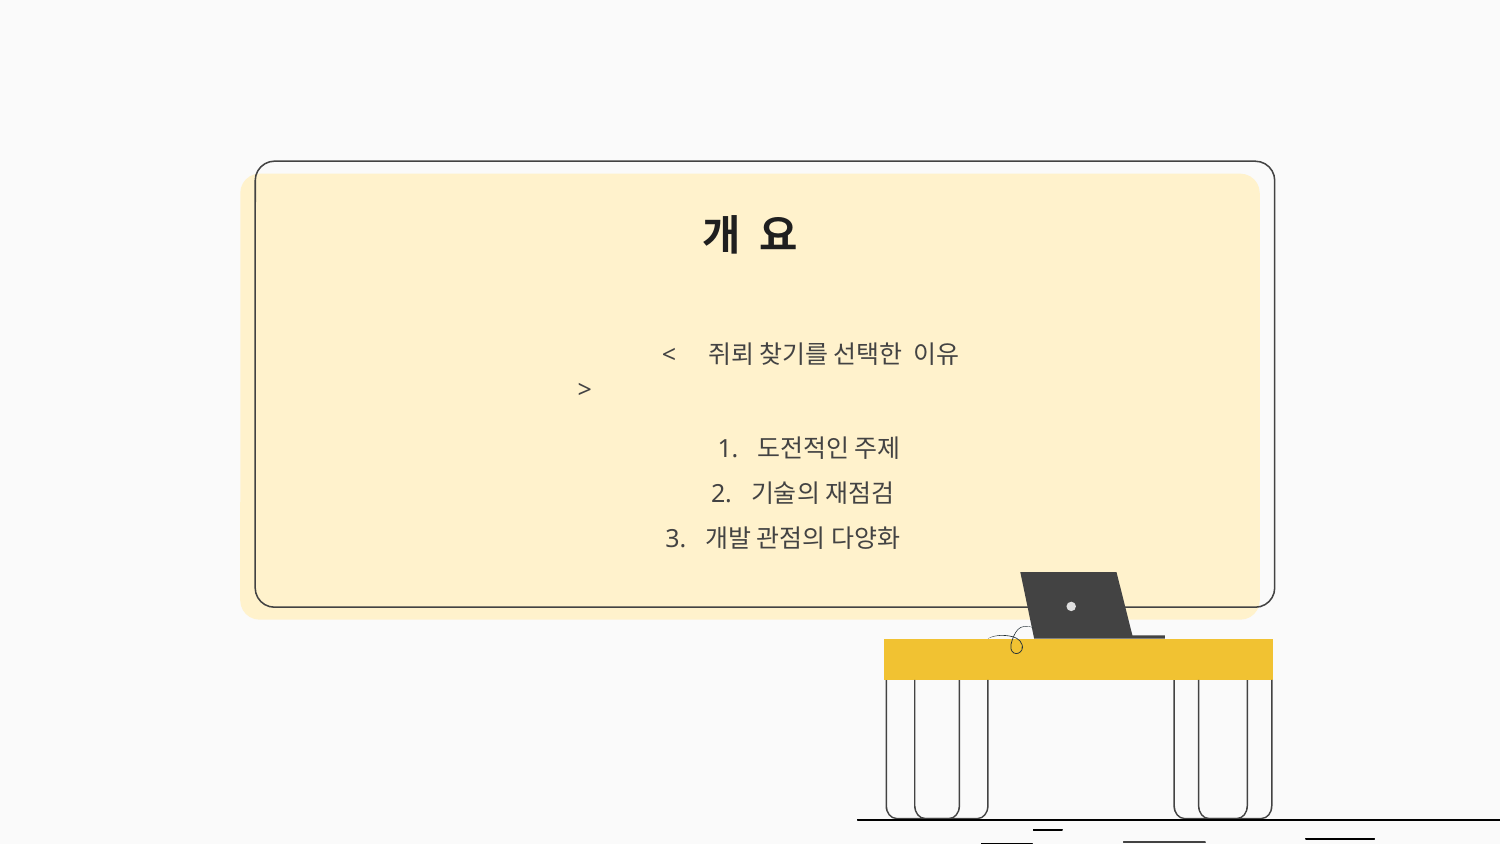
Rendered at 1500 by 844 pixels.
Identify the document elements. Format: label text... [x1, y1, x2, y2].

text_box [857, 819, 1500, 844]
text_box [884, 571, 1274, 817]
text_box < 쥐뢰 찾기를 선택한 이유 > 1. 도전적인 주제 2. 기술의 재점검 3. 개발 관점의 다양화 [487, 319, 1000, 613]
title 개 요 [367, 210, 1133, 274]
